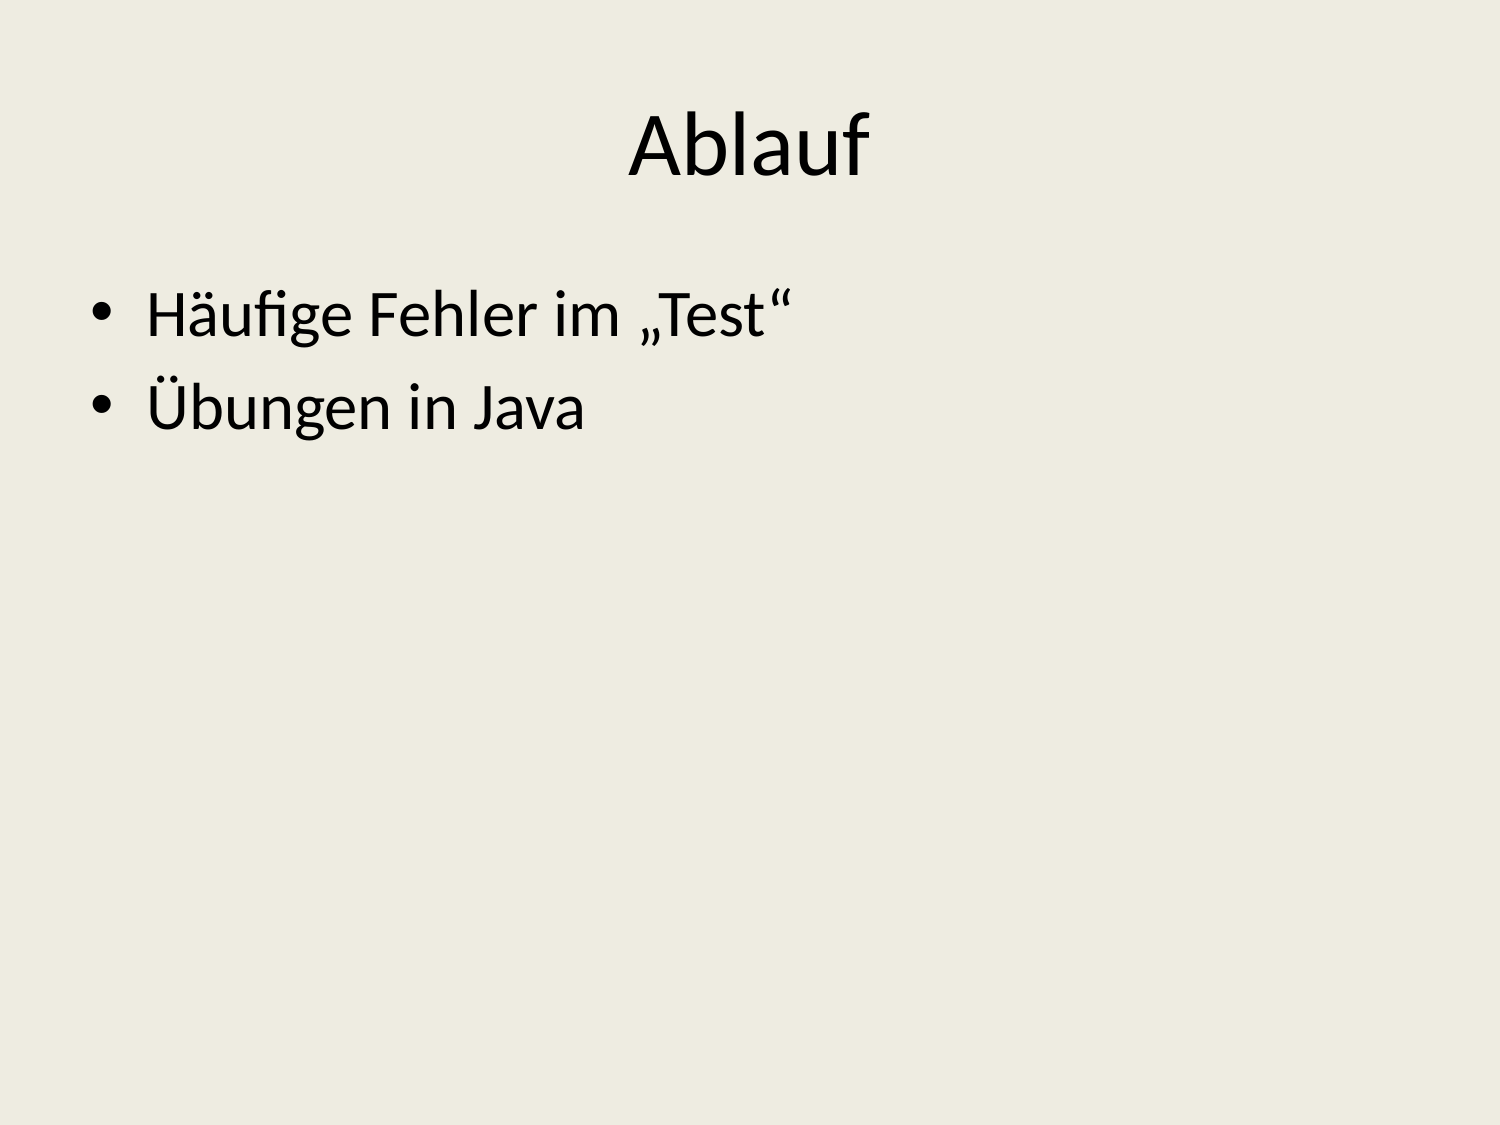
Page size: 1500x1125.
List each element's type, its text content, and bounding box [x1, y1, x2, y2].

title Ablauf [75, 45, 1425, 233]
list Häufige Fehler im „Test“ Übungen in Java [75, 262, 1425, 1005]
